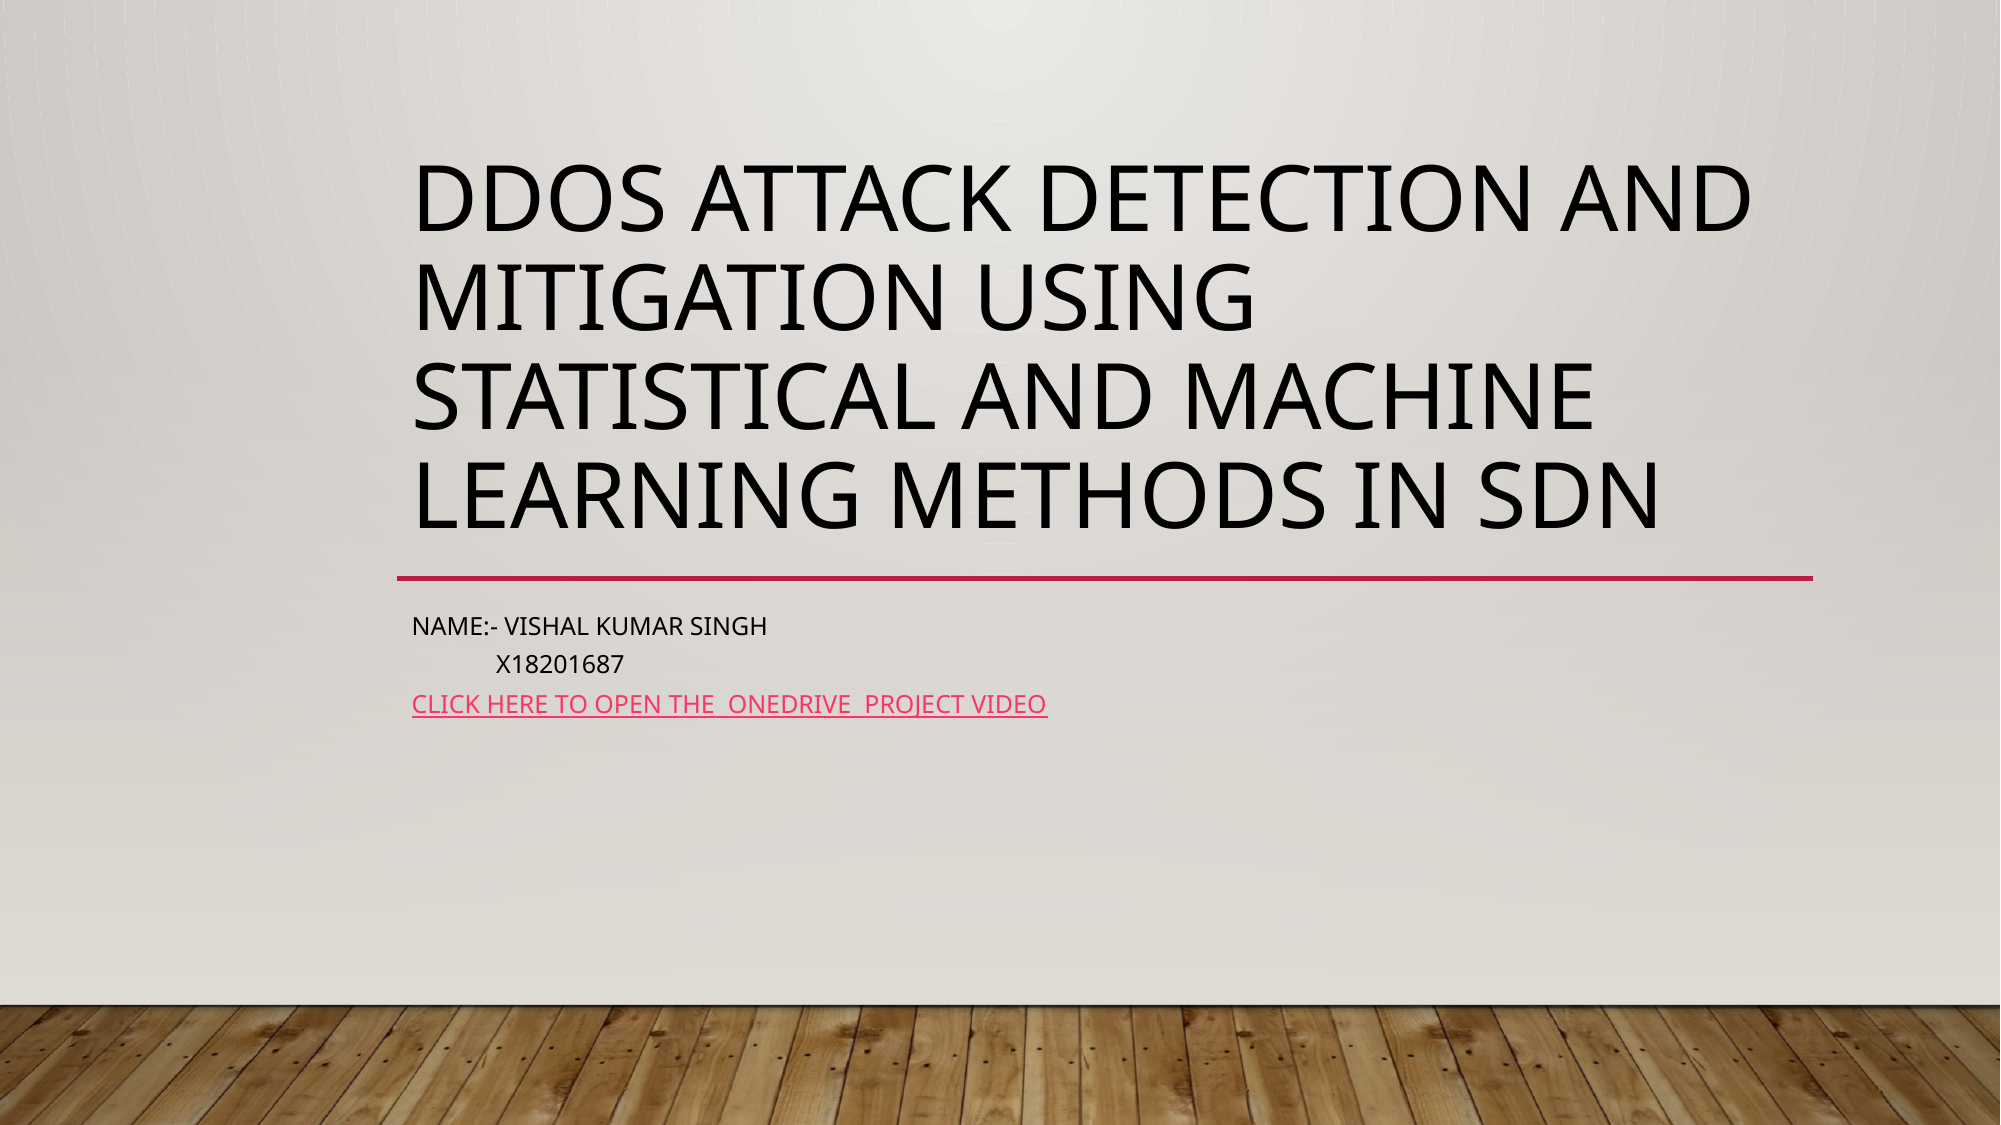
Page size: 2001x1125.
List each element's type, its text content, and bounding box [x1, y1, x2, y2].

title DDOS Attack Detection And Mitigation Using Statistical and Machine learning Methods In SDN [396, 131, 1814, 549]
subtitle NAME:- Vishal Kumar Singh X18201687 Click Here to open the OneDrive Project video [396, 579, 1814, 740]
picture [0, 1005, 2000, 1125]
